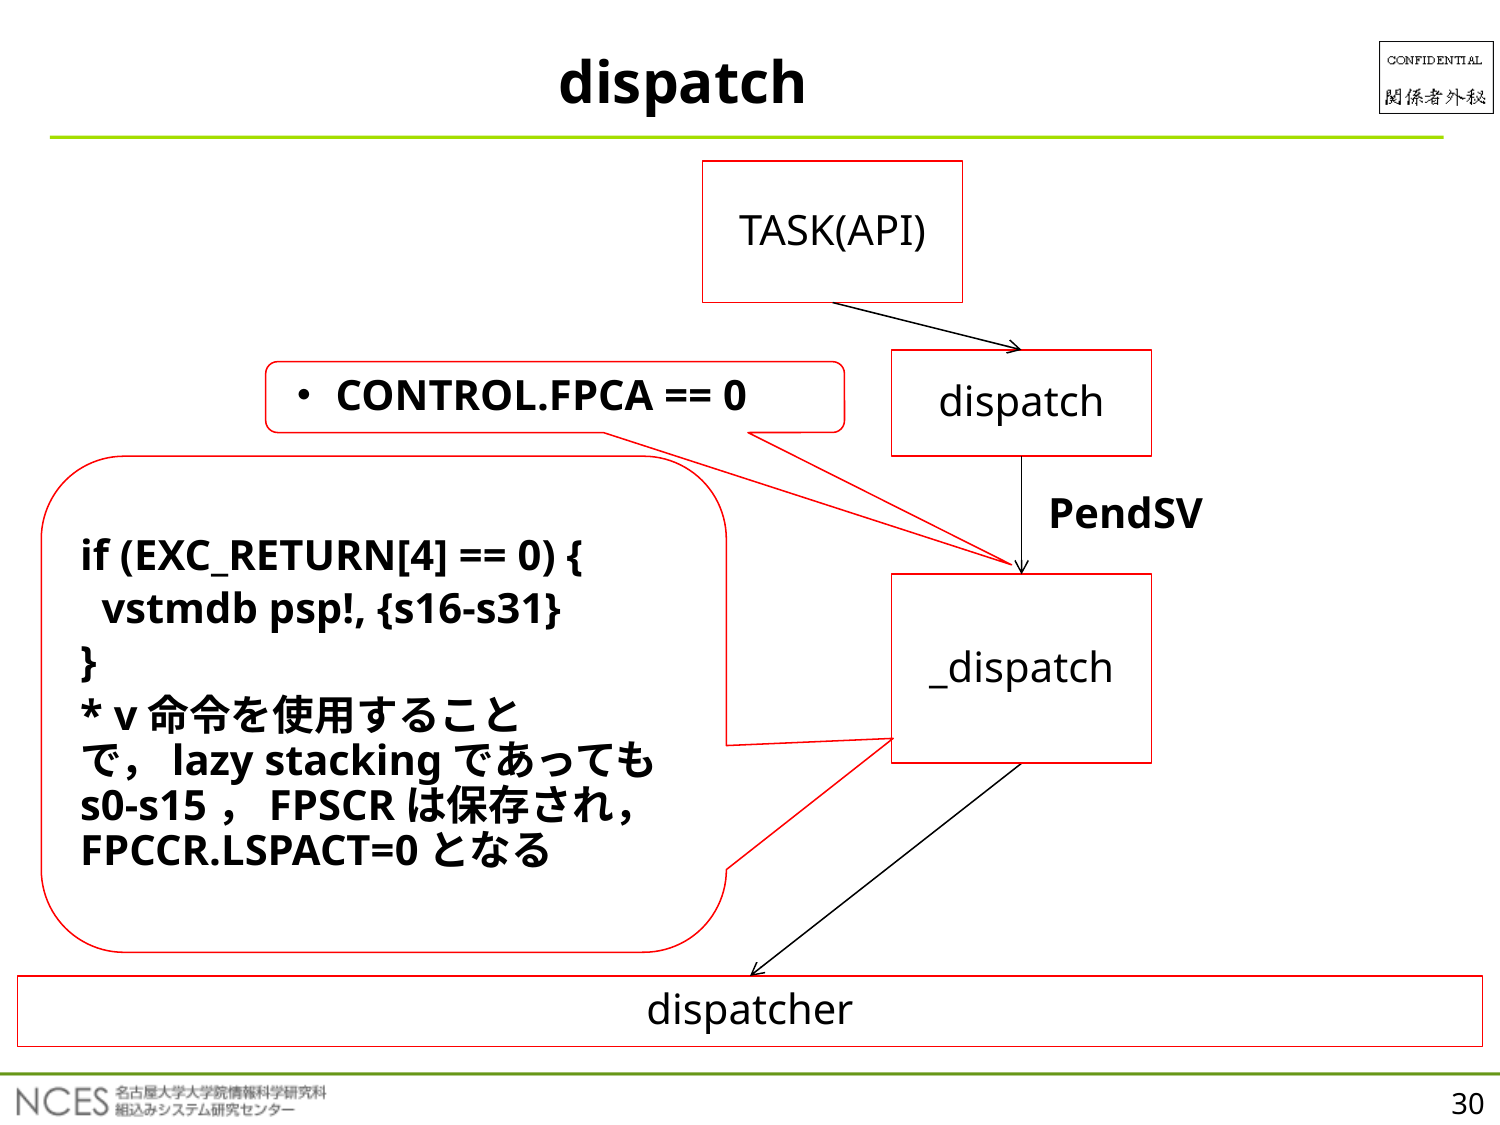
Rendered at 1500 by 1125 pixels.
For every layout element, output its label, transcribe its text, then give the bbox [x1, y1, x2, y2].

picture [0, 1071, 1500, 1125]
text_box dispatch [891, 349, 1152, 457]
text_box PendSV [1033, 479, 1235, 545]
text_box if (EXC_RETURN[4] == 0) { vstmdb psp!, {s16-s31} } * v命令を使用することで，lazy stackingであってもs0-s15，FPSCRは保存され，FPCCR.LSPACT=0となる [41, 456, 894, 953]
text_box dispatcher [17, 975, 1483, 1047]
picture [1379, 41, 1494, 114]
text_box _dispatch [891, 574, 1152, 764]
text_box ・CONTROL.FPCA == 0 [265, 361, 1012, 565]
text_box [832, 302, 1022, 351]
slide_number 30 [1376, 1078, 1500, 1125]
text_box TASK(API) [702, 160, 963, 303]
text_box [749, 762, 1022, 977]
title dispatch [34, 30, 1332, 115]
